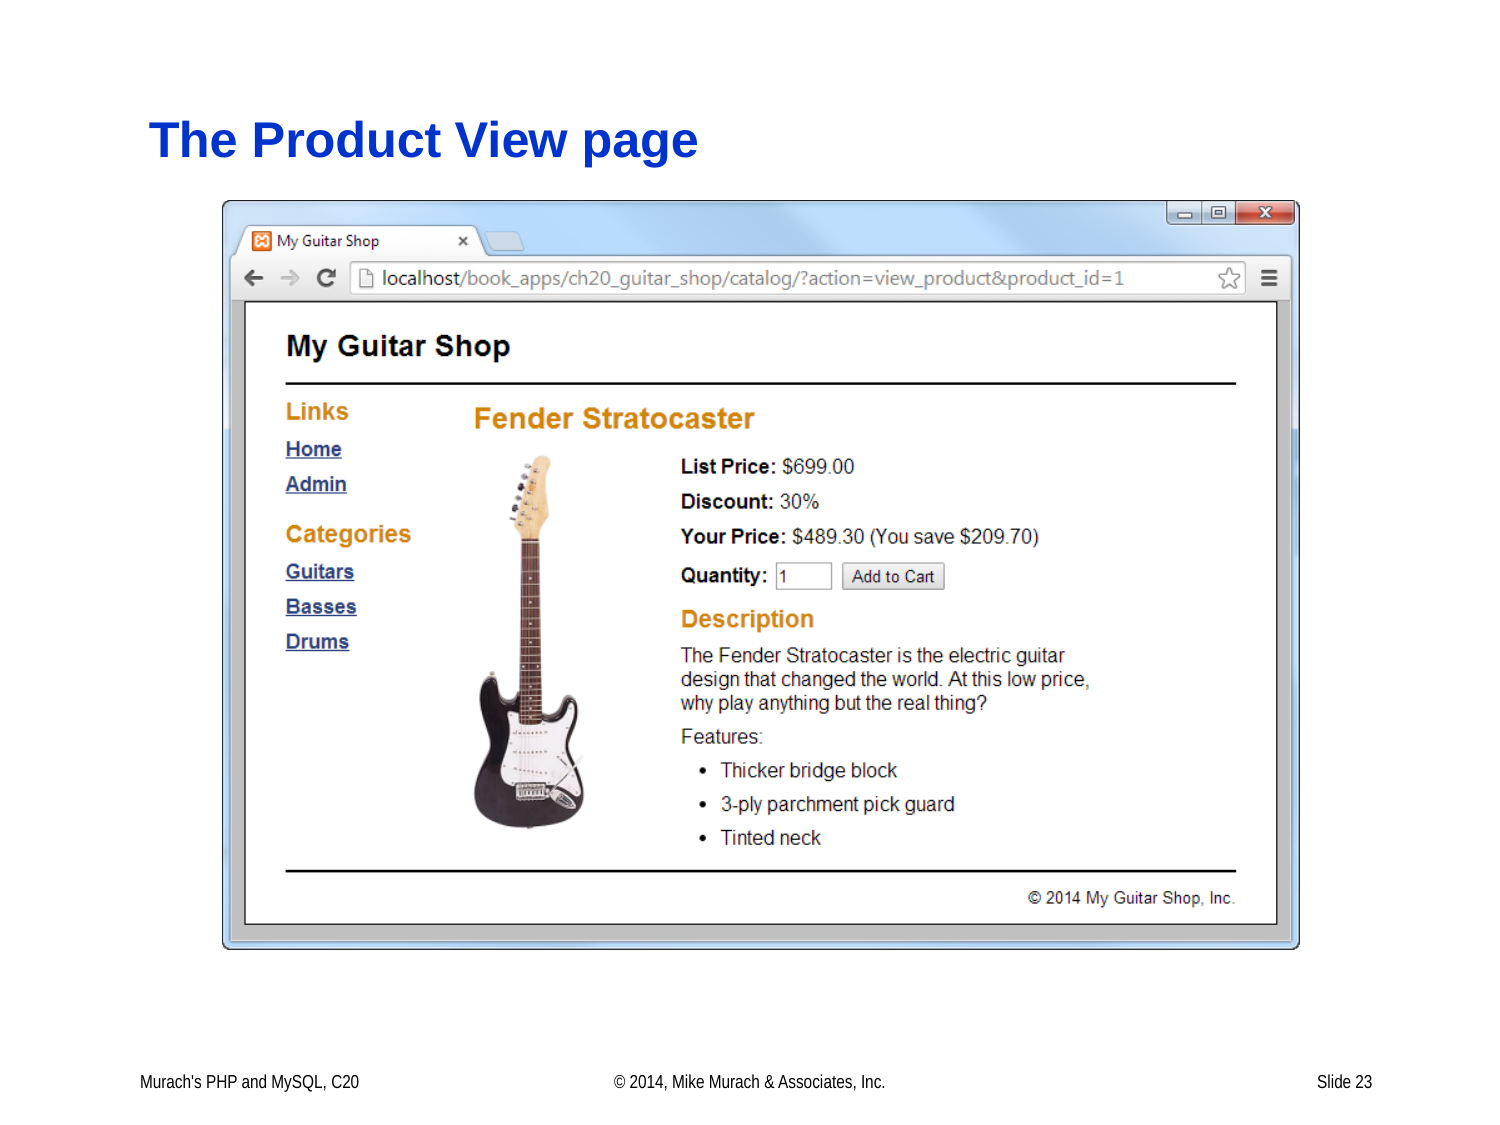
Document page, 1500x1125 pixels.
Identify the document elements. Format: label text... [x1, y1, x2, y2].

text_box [148, 112, 1351, 183]
slide_number Slide 23 [1074, 1025, 1388, 1100]
picture [222, 199, 1301, 951]
slide_number Murach's PHP and MySQL, C20 [125, 1025, 450, 1100]
footer © 2014, Mike Murach & Associates, Inc. [474, 1025, 1025, 1100]
